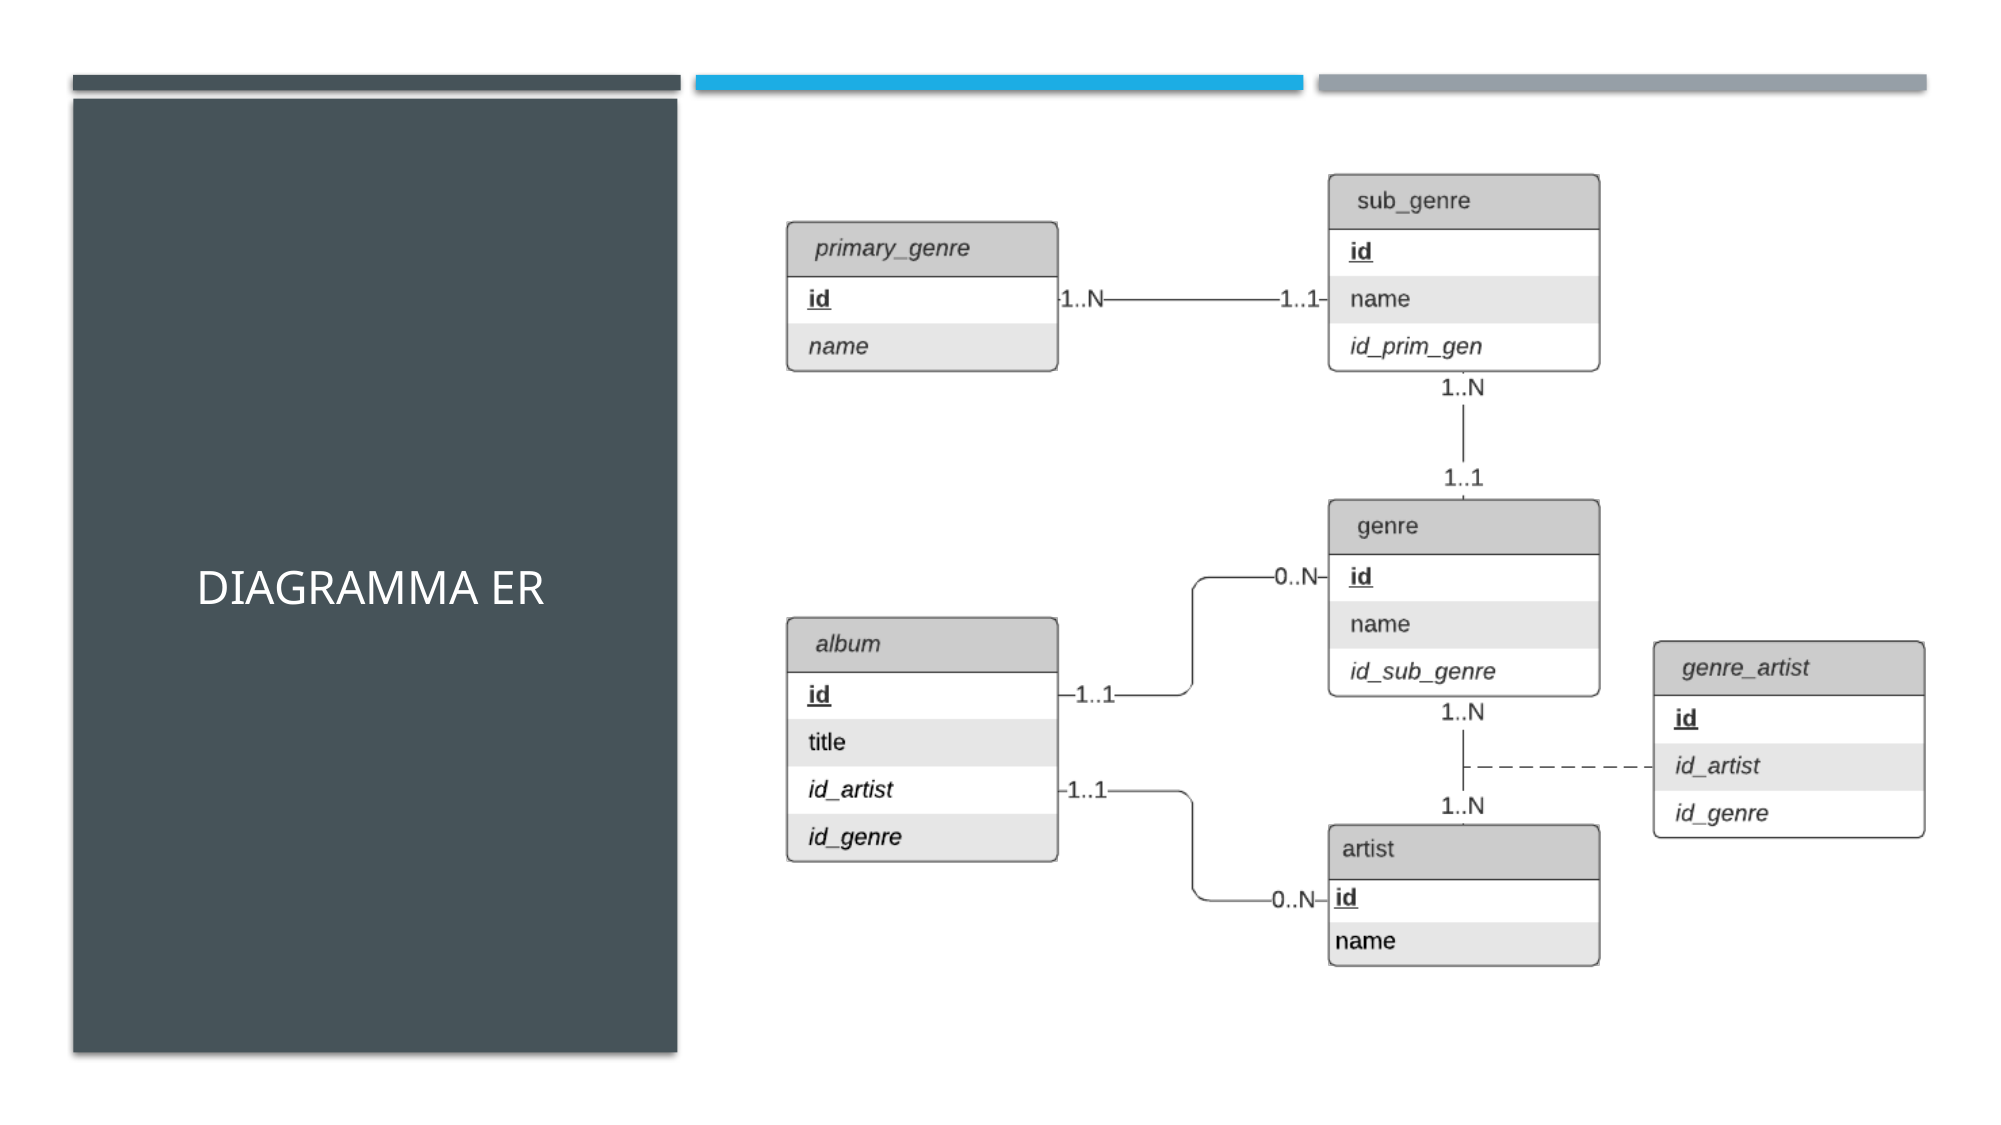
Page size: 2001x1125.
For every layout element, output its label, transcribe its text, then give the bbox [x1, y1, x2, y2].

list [703, 119, 2000, 1063]
title DIAGRAMMA ER [166, 503, 575, 621]
